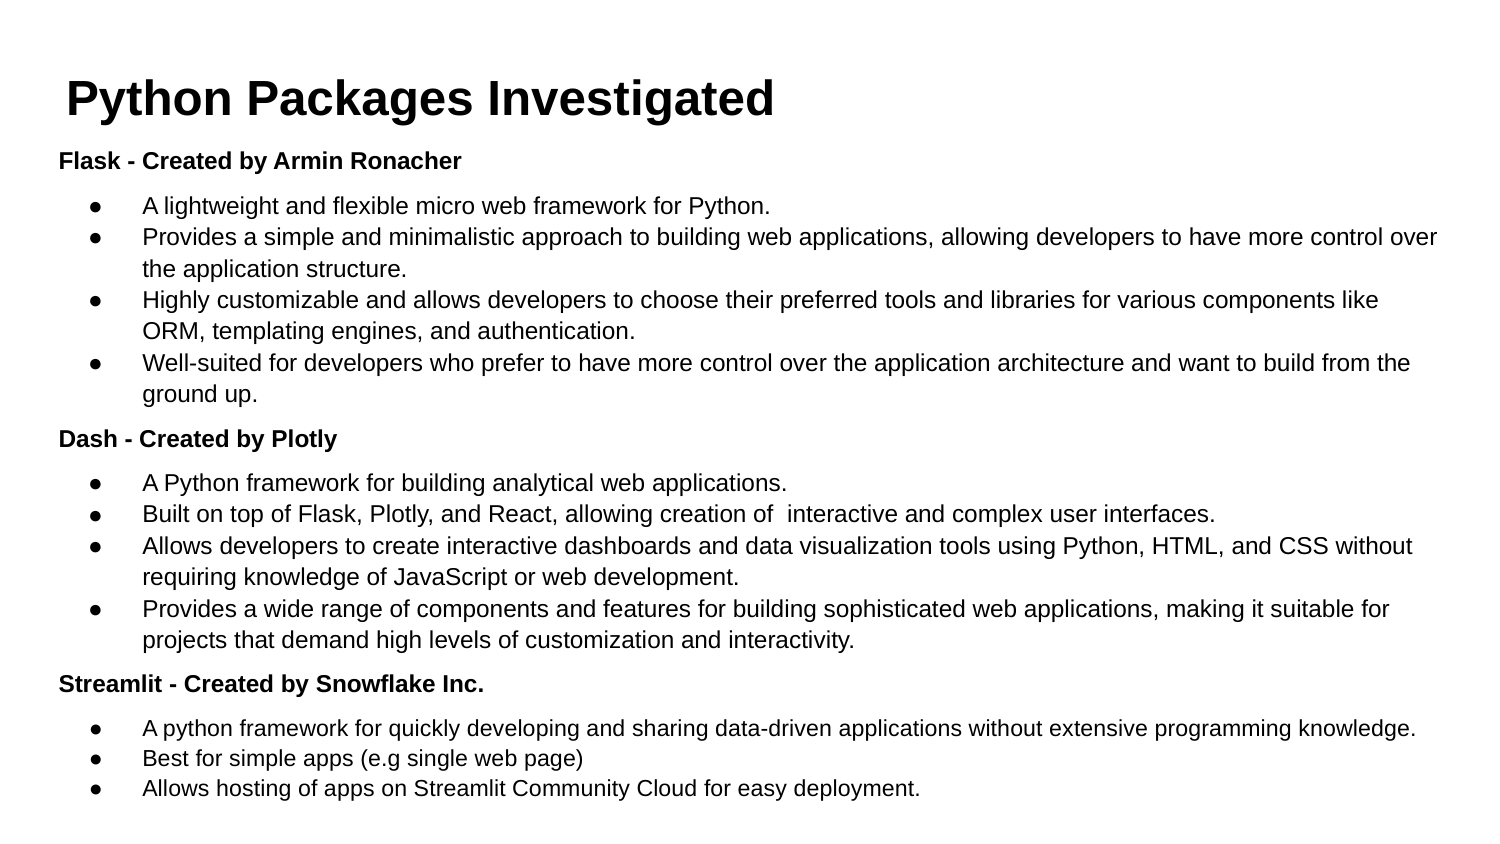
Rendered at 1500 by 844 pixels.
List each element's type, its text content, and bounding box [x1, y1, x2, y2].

title Python Packages Investigated [51, 47, 1449, 128]
list Flask - Created by Armin Ronacher A lightweight and flexible micro web framework for Python. Provides a simple and minimalistic approach to building web applications, allowing developers to have more control over the application structure. Highly customizable and allows developers to choose their preferred tools and libraries for various components like ORM, templating engines, and authentication. Well-suited for developers who prefer to have more control over the application architecture and want to build from the ground up. Dash - Created by Plotly A Python framework for building analytical web applications. Built on top of Flask, Plotly, and React, allowing creation of interactive and complex user interfaces. Allows developers to create interactive dashboards and data visualization tools using Python, HTML, and CSS without requiring knowledge of JavaScript or web development. Provides a wide range of components and features for building sophisticated web applications, making it suitable for projects that demand high levels of customization and interactivity. Streamlit - Created by Snowflake Inc. A python framework for quickly developing and sharing data-driven applications without extensive programming knowledge. Best for simple apps (e.g single web page) Allows hosting of apps on Streamlit Community Cloud for easy deployment. [43, 128, 1457, 832]
